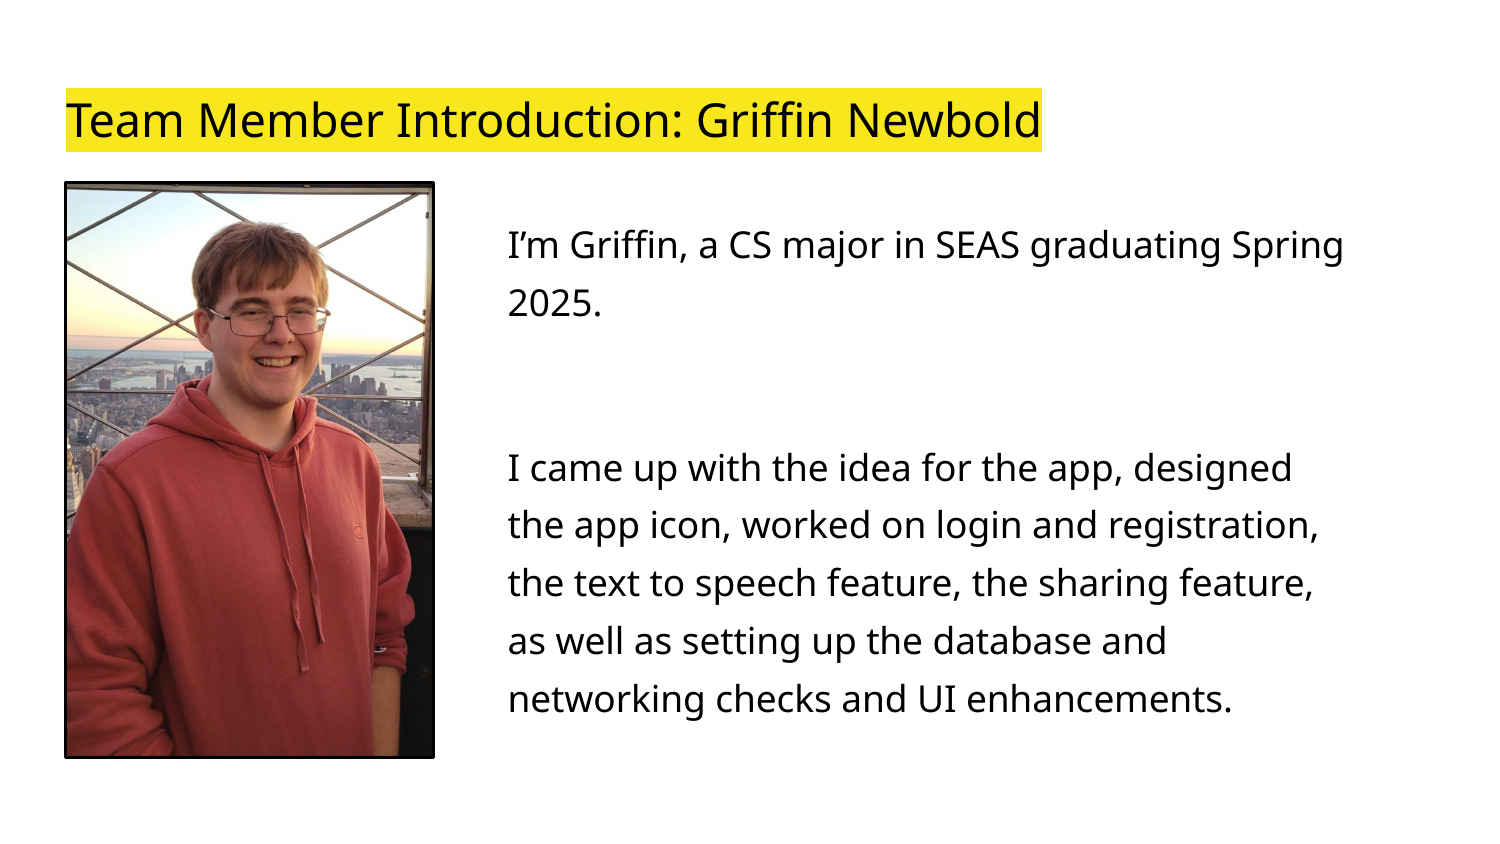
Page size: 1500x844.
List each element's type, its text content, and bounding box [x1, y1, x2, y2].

list I’m Griffin, a CS major in SEAS graduating Spring 2025. I came up with the idea for the app, designed the app icon, worked on login and registration, the text to speech feature, the sharing feature, as well as setting up the database and networking checks and UI enhancements. [492, 196, 1369, 744]
title Team Member Introduction: Griffin Newbold [51, 72, 1449, 167]
picture [66, 183, 432, 757]
